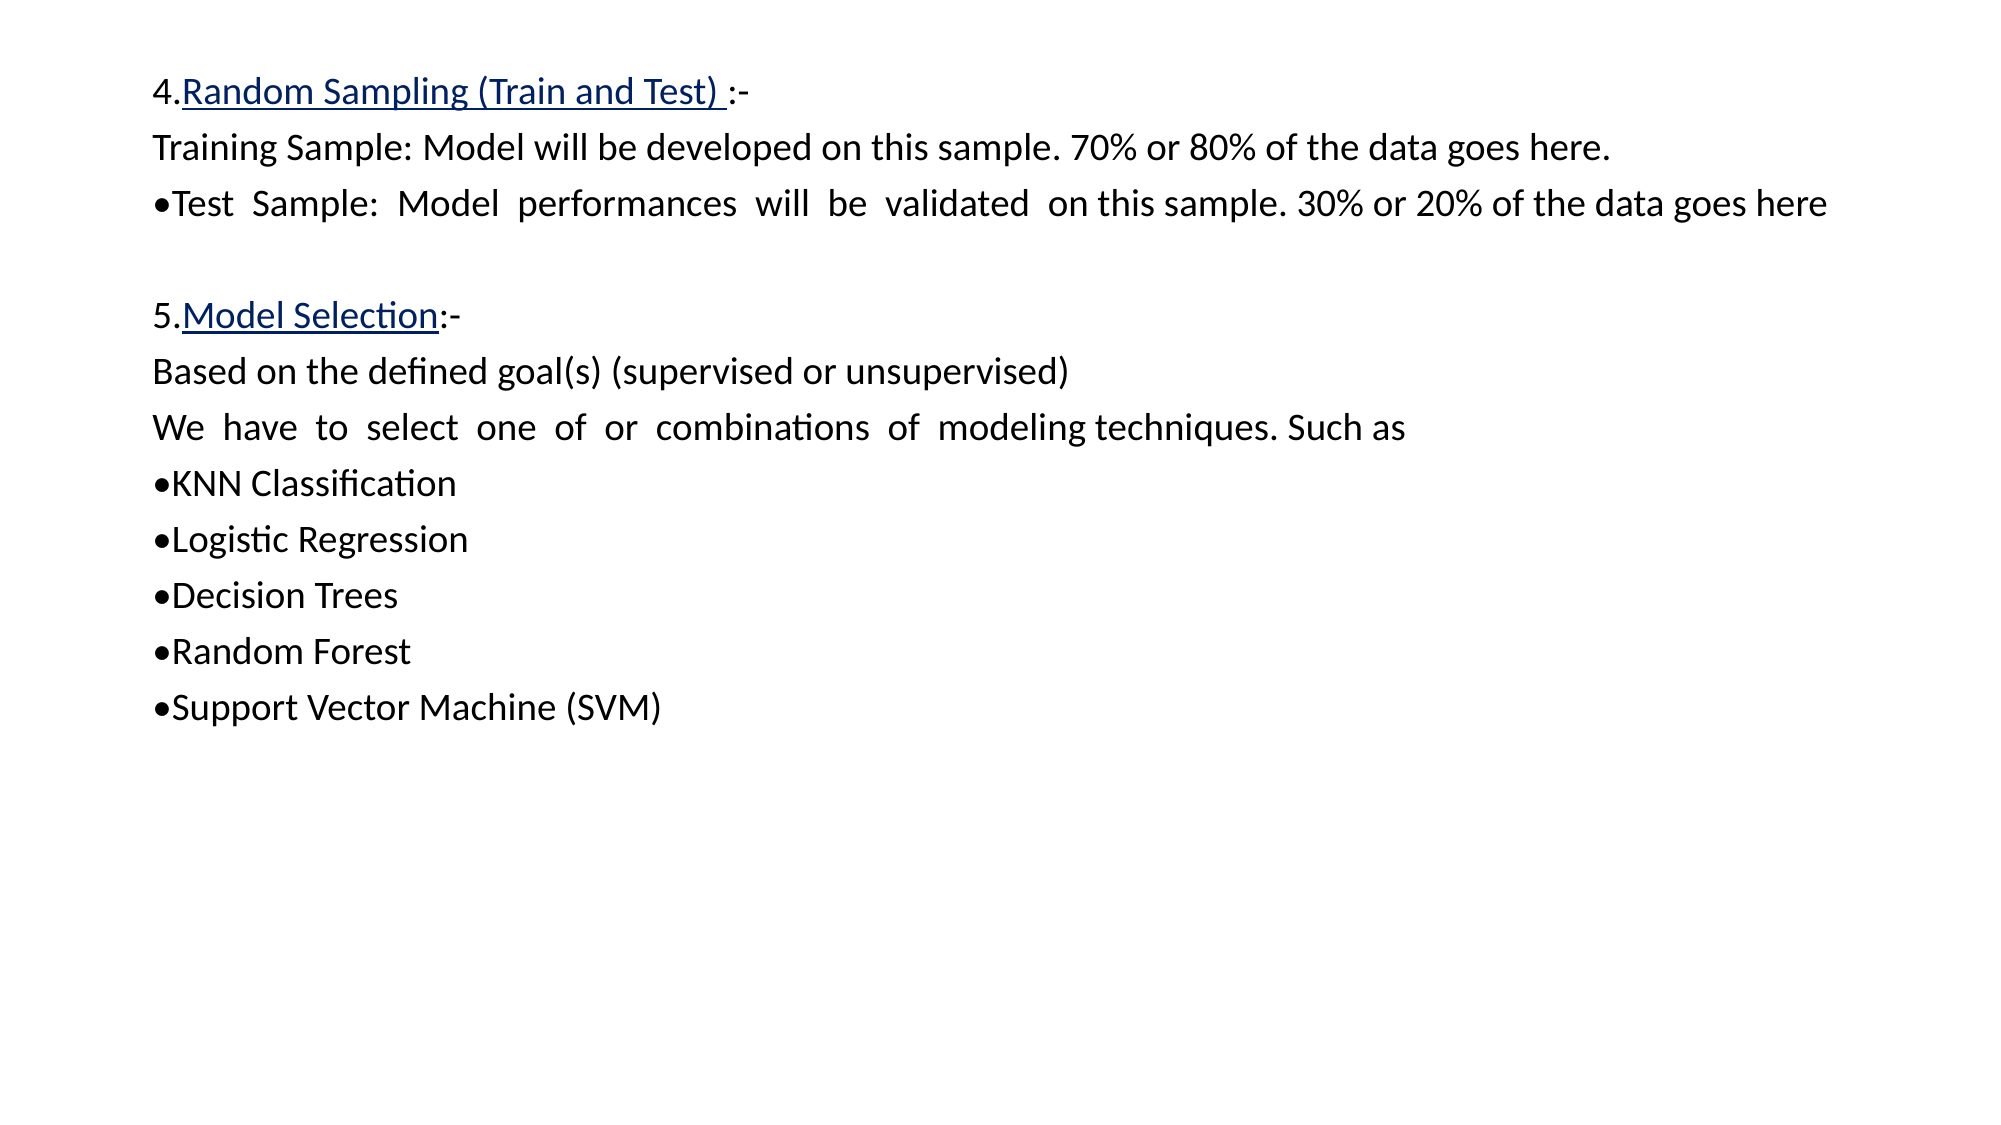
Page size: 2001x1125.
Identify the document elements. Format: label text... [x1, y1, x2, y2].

list 4.Random Sampling (Train and Test) :- Training Sample: Model will be developed on this sample. 70% or 80% of the data goes here. •Test Sample: Model performances will be validated on this sample. 30% or 20% of the data goes here 5.Model Selection:- Based on the defined goal(s) (supervised or unsupervised) We have to select one of or combinations of modeling techniques. Such as •KNN Classification •Logistic Regression •Decision Trees •Random Forest •Support Vector Machine (SVM) [137, 63, 1863, 778]
